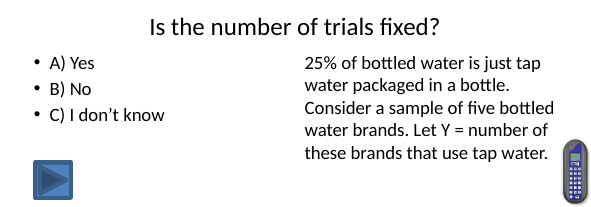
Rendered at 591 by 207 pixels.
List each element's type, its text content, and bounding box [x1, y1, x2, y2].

picture [559, 138, 591, 207]
list A) Yes B) No C) I don’t know [29, 48, 291, 185]
list 25% of bottled water is just tap water packaged in a bottle. Consider a sample of five bottled water brands. Let Y = number of these brands that use tap water. [300, 48, 562, 185]
title Is the number of trials fixed? [29, 8, 562, 43]
text_box [33, 160, 73, 200]
